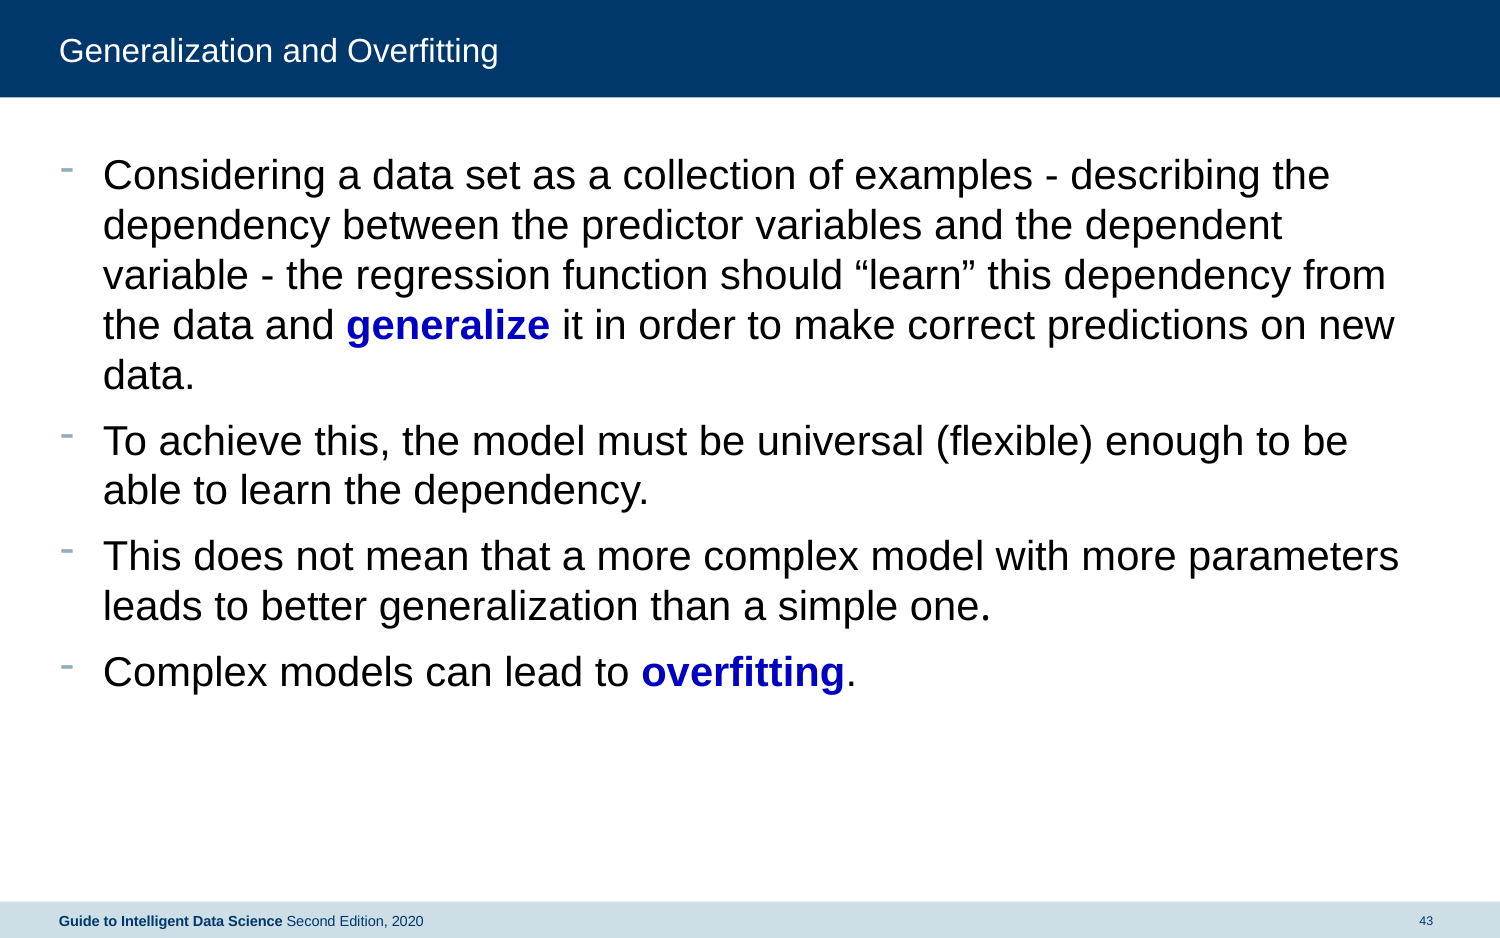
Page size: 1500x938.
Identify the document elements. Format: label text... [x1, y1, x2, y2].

title Generalization and Overfitting [58, 28, 1442, 70]
list Considering a data set as a collection of examples - describing the dependency between the predictor variables and the dependent variable - the regression function should “learn” this dependency from the data and generalize it in order to make correct predictions on new data. To achieve this, the model must be universal (flexible) enough to be able to learn the dependency. This does not mean that a more complex model with more parameters leads to better generalization than a simple one. Complex models can lead to overfitting. [59, 147, 1434, 855]
slide_number 43 [1411, 900, 1442, 938]
footer Guide to Intelligent Data Science Second Edition, 2020 [58, 900, 717, 938]
